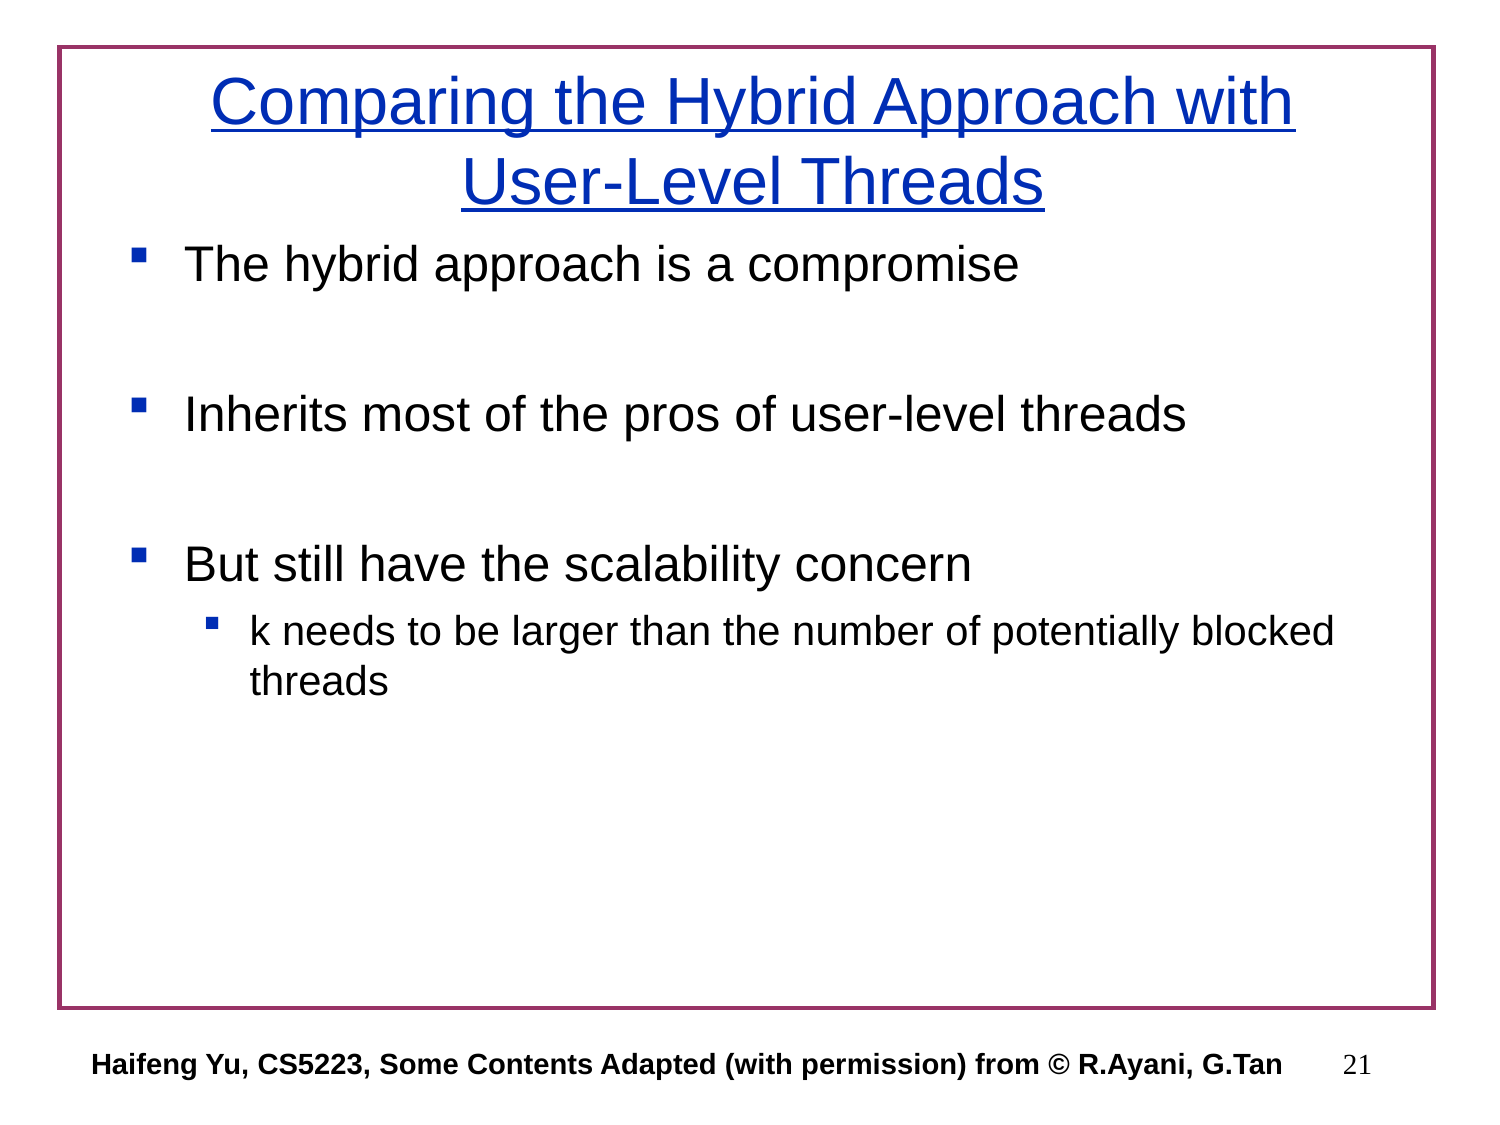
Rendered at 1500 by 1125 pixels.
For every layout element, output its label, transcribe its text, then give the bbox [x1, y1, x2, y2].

slide_number 21 [1326, 1024, 1388, 1101]
title Comparing the Hybrid Approach with User-Level Threads [115, 69, 1392, 207]
list The hybrid approach is a compromise Inherits most of the pros of user-level threads But still have the scalability concern k needs to be larger than the number of potentially blocked threads [112, 223, 1388, 991]
footer Haifeng Yu, CS5223, Some Contents Adapted (with permission) from © R.Ayani, G.Tan [49, 1024, 1326, 1101]
